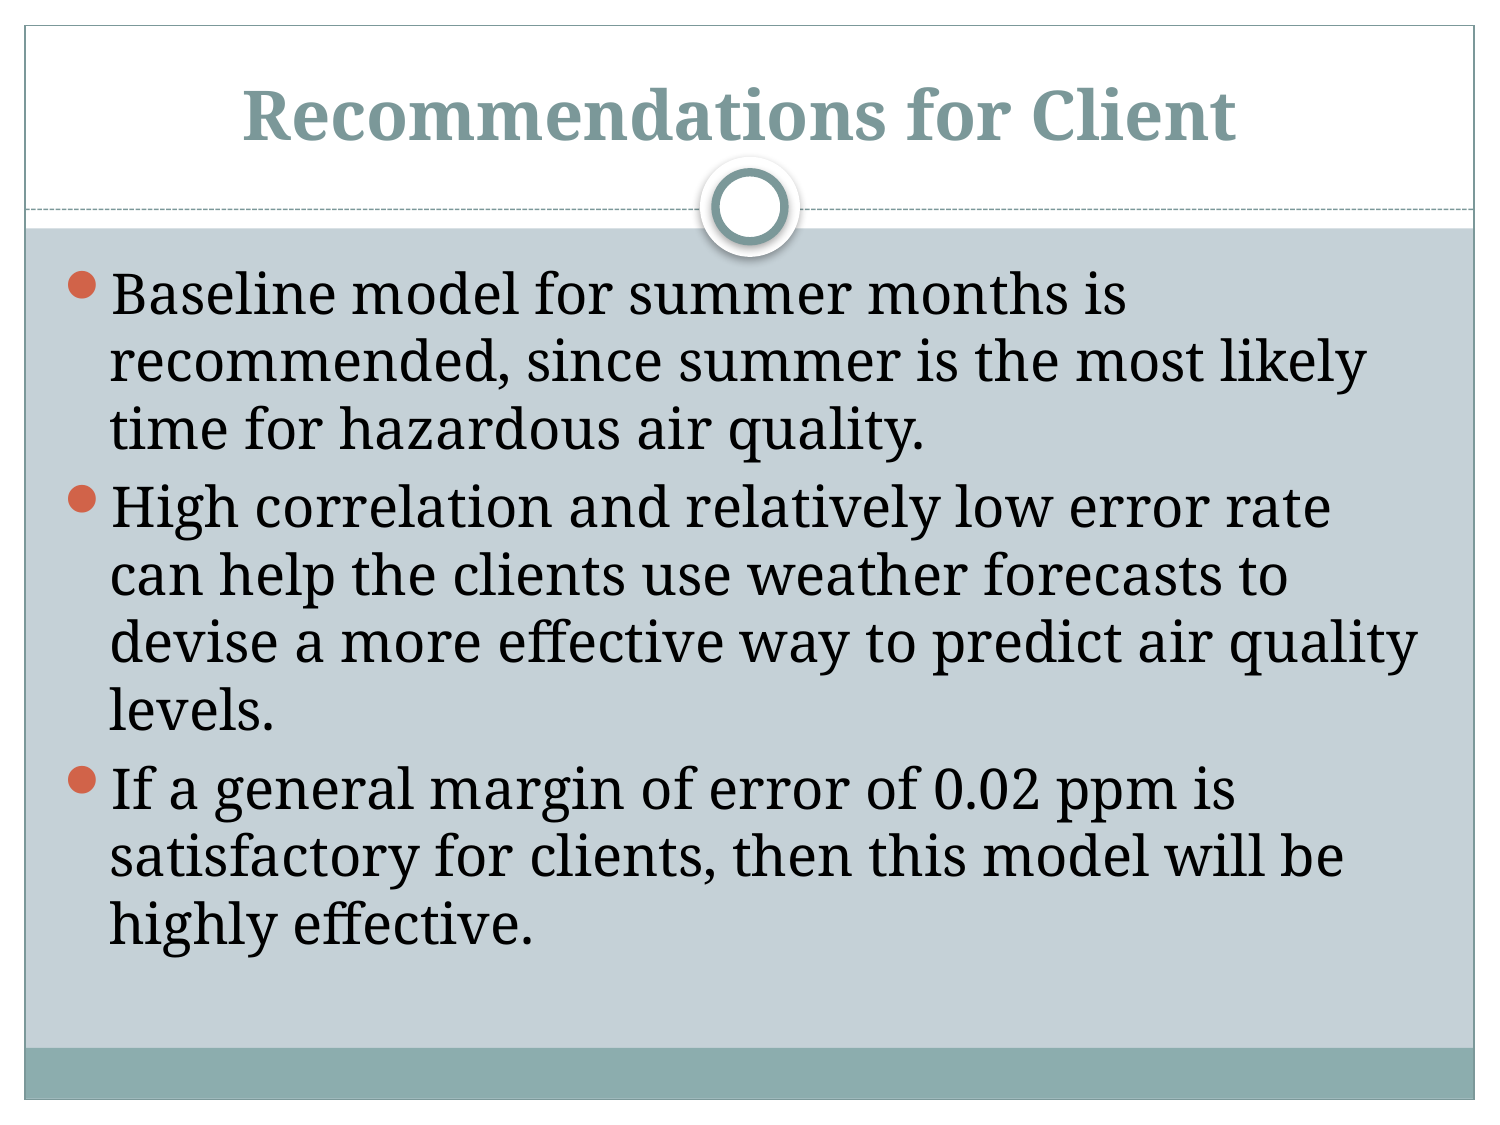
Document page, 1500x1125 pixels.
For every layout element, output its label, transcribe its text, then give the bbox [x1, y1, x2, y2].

list Baseline model for summer months is recommended, since summer is the most likely time for hazardous air quality. High correlation and relatively low error rate can help the clients use weather forecasts to devise a more effective way to predict air quality levels. If a general margin of error of 0.02 ppm is satisfactory for clients, then this model will be highly effective. [49, 250, 1445, 1001]
title Recommendations for Client [49, 37, 1450, 162]
